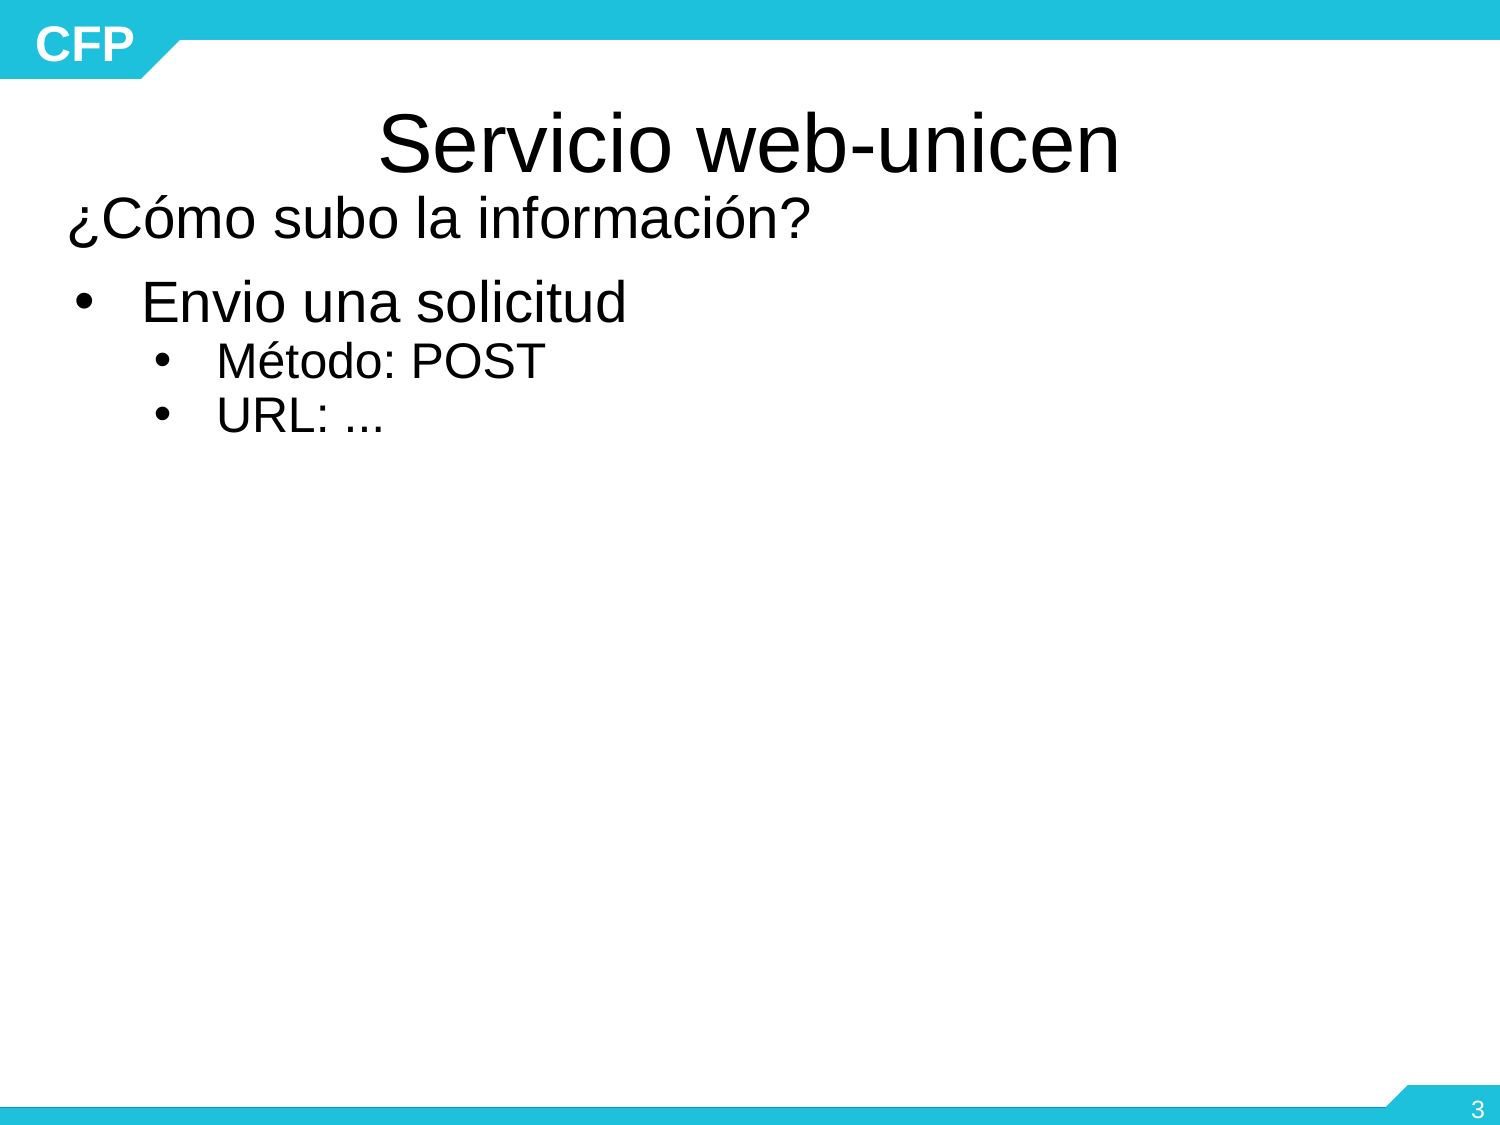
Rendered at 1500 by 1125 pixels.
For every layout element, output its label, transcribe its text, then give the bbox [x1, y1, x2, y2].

list ¿Cómo subo la información? Envio una solicitud Método: POST URL: ... [51, 180, 1449, 1116]
title Servicio web-unicen [103, 45, 1397, 180]
slide_number ‹#› [1408, 1078, 1500, 1125]
